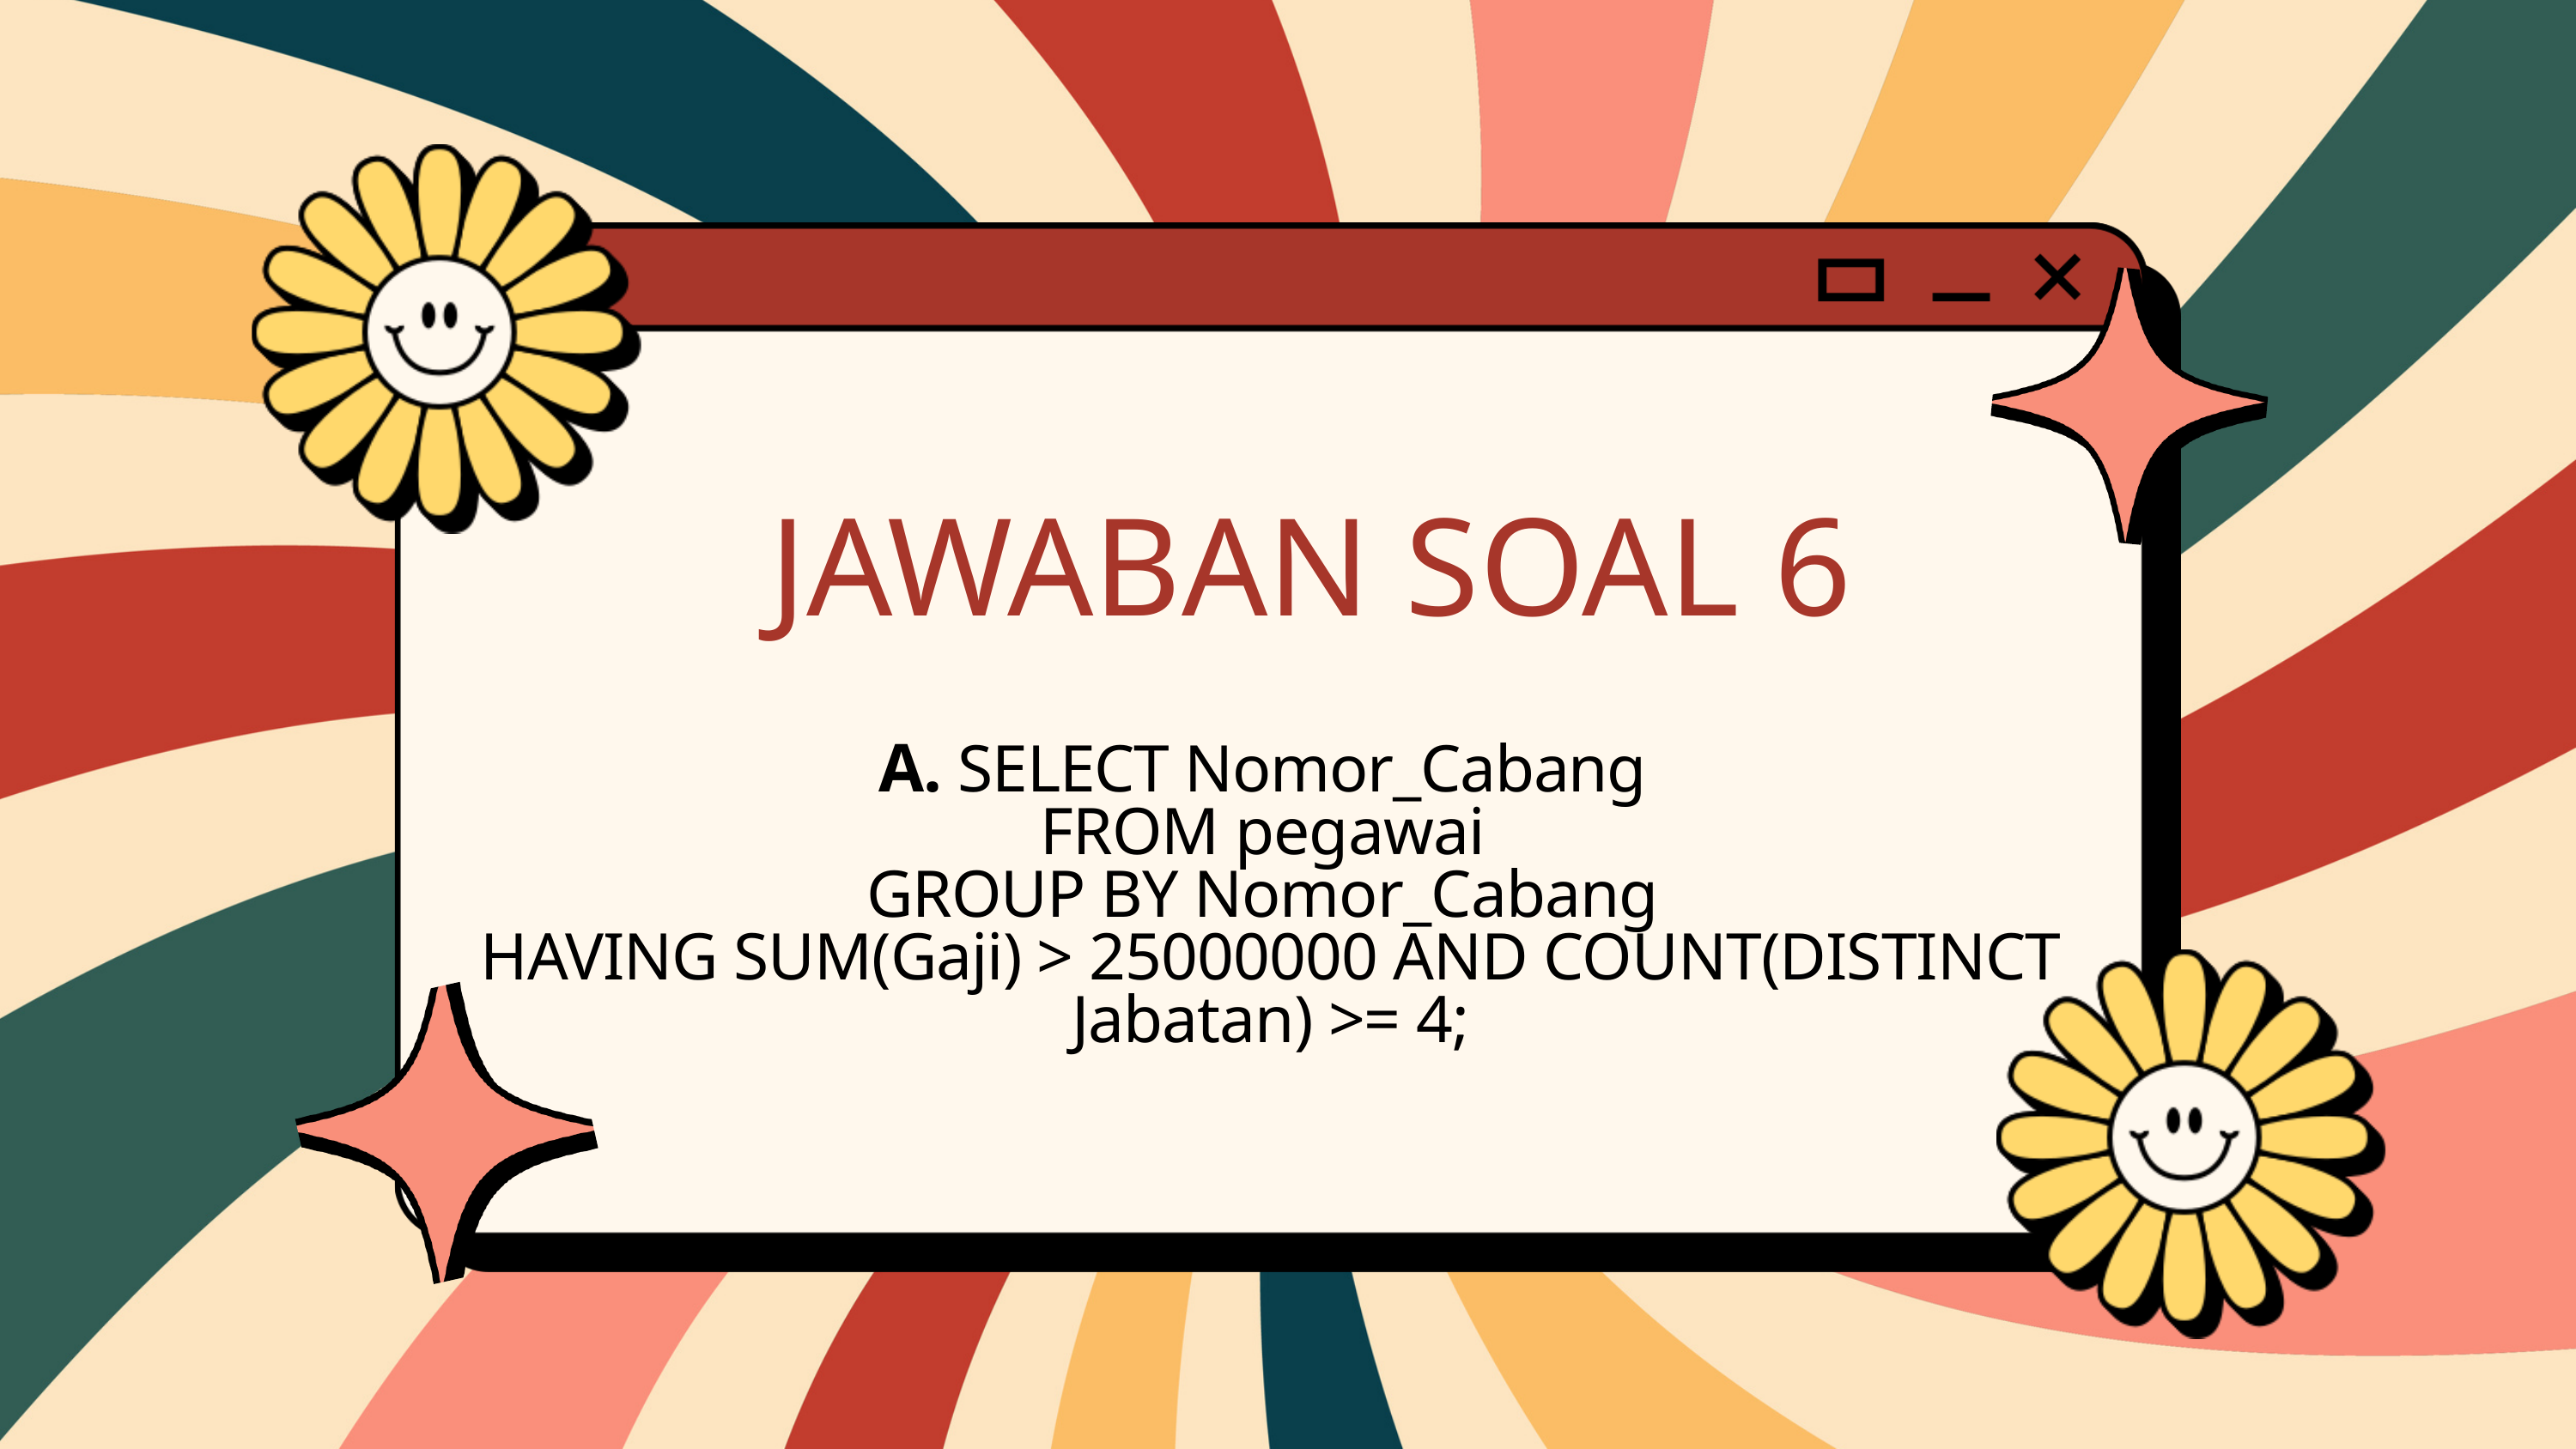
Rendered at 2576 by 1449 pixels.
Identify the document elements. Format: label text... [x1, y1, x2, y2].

text_box [1979, 256, 2279, 556]
text_box [252, 144, 641, 534]
text_box [1996, 949, 2386, 1339]
text_box [641, 222, 2181, 453]
text_box [273, 960, 620, 1307]
text_box JAWABAN SOAL 6 [564, 453, 2057, 643]
text_box [394, 534, 2181, 996]
text_box A. SELECT Nomor_Cabang FROM pegawai GROUP BY Nomor_Cabang HAVING SUM(Gaji) > 25000000 AND COUNT(DISTINCT Jabatan) >= 4; [428, 727, 2112, 1134]
text_box [0, 0, 2576, 1449]
text_box [491, 1134, 1996, 1272]
